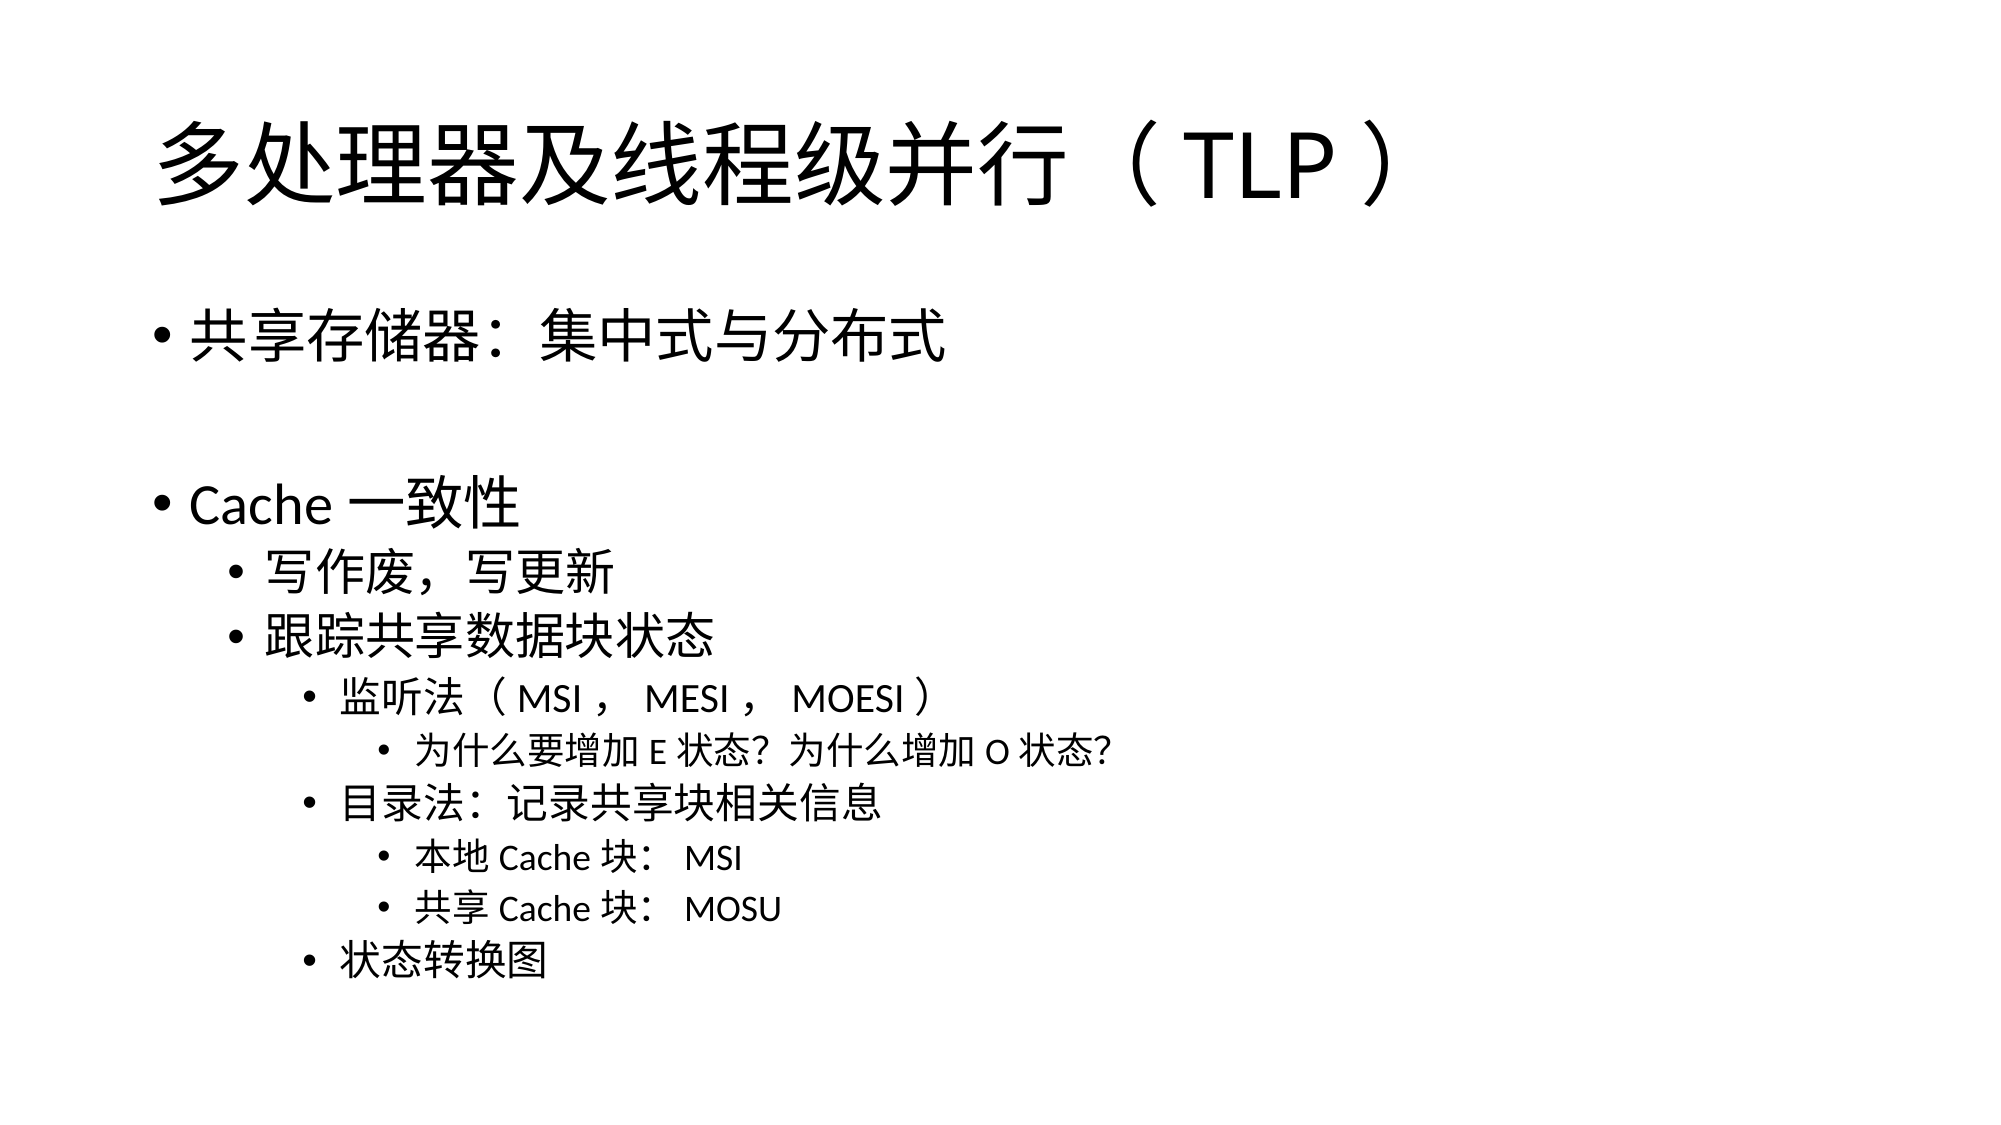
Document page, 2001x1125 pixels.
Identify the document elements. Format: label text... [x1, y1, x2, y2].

list 共享存储器：集中式与分布式 Cache一致性 写作废，写更新 跟踪共享数据块状态 监听法（MSI，MESI，MOESI） 为什么要增加E状态？为什么增加O状态？ 目录法：记录共享块相关信息 本地Cache块：MSI 共享Cache块：MOSU 状态转换图 [137, 299, 1863, 1014]
title 多处理器及线程级并行（TLP） [137, 59, 1863, 278]
